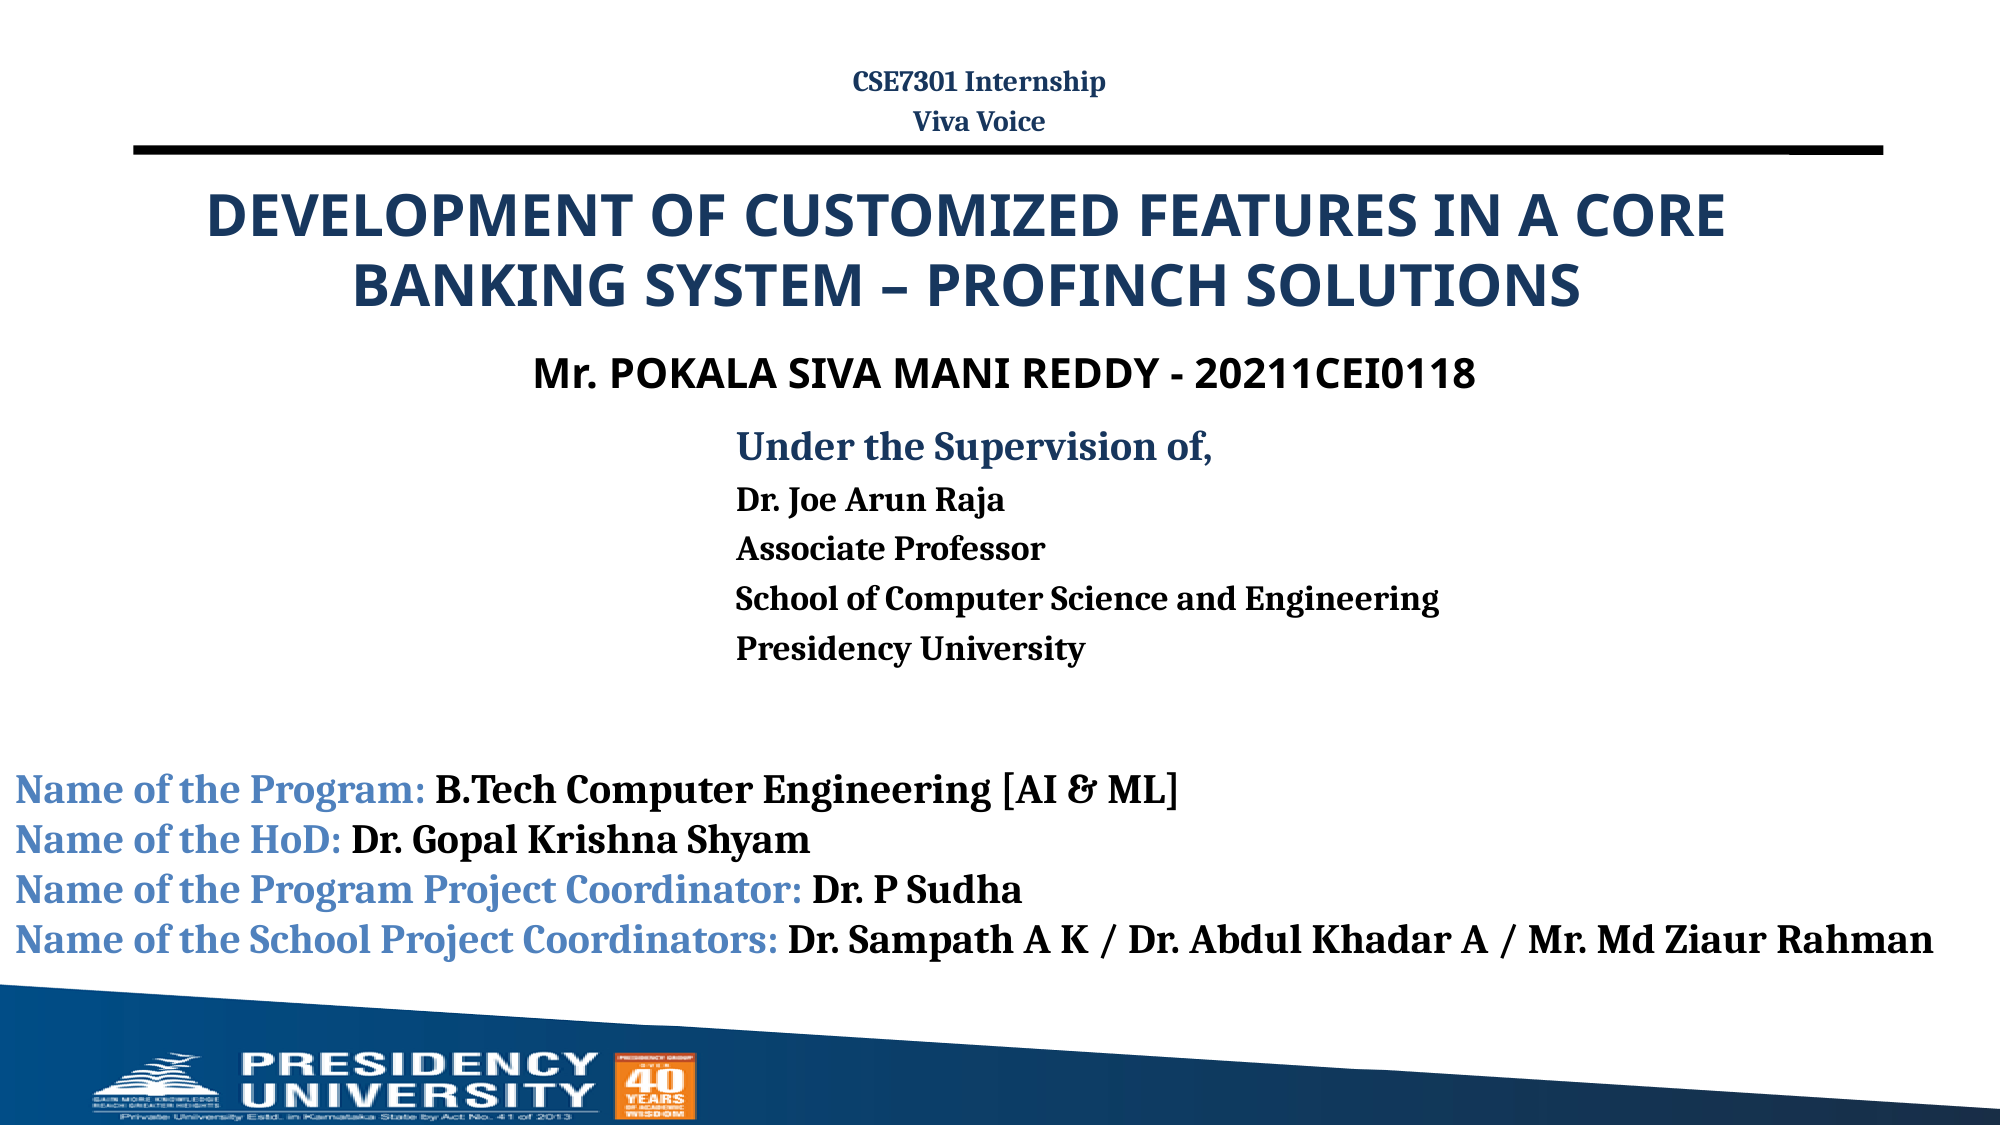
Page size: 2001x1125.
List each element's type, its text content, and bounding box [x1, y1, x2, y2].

title DEVELOPMENT OF CUSTOMIZED FEATURES IN A CORE BANKING SYSTEM – PROFINCH SOLUTIONS [116, 134, 1817, 293]
text_box Mr. POKALA SIVA MANI REDDY - 20211CEI0118 [517, 339, 1492, 405]
text_box Under the Supervision of, Dr. Joe Arun Raja Associate Professor School of Computer Science and Engineering Presidency University [721, 411, 1626, 704]
picture [0, 982, 2000, 1125]
text_box Name of the Program: B.Tech Computer Engineering [AI & ML] Name of the HoD: Dr. Gopal Krishna Shyam Name of the Program Project Coordinator: Dr. P Sudha Name of the School Project Coordinators: Dr. Sampath A K / Dr. Abdul Khadar A / Mr. Md Ziaur Rahman [0, 704, 2000, 961]
text_box CSE7301 Internship Viva Voice [653, 54, 1306, 146]
